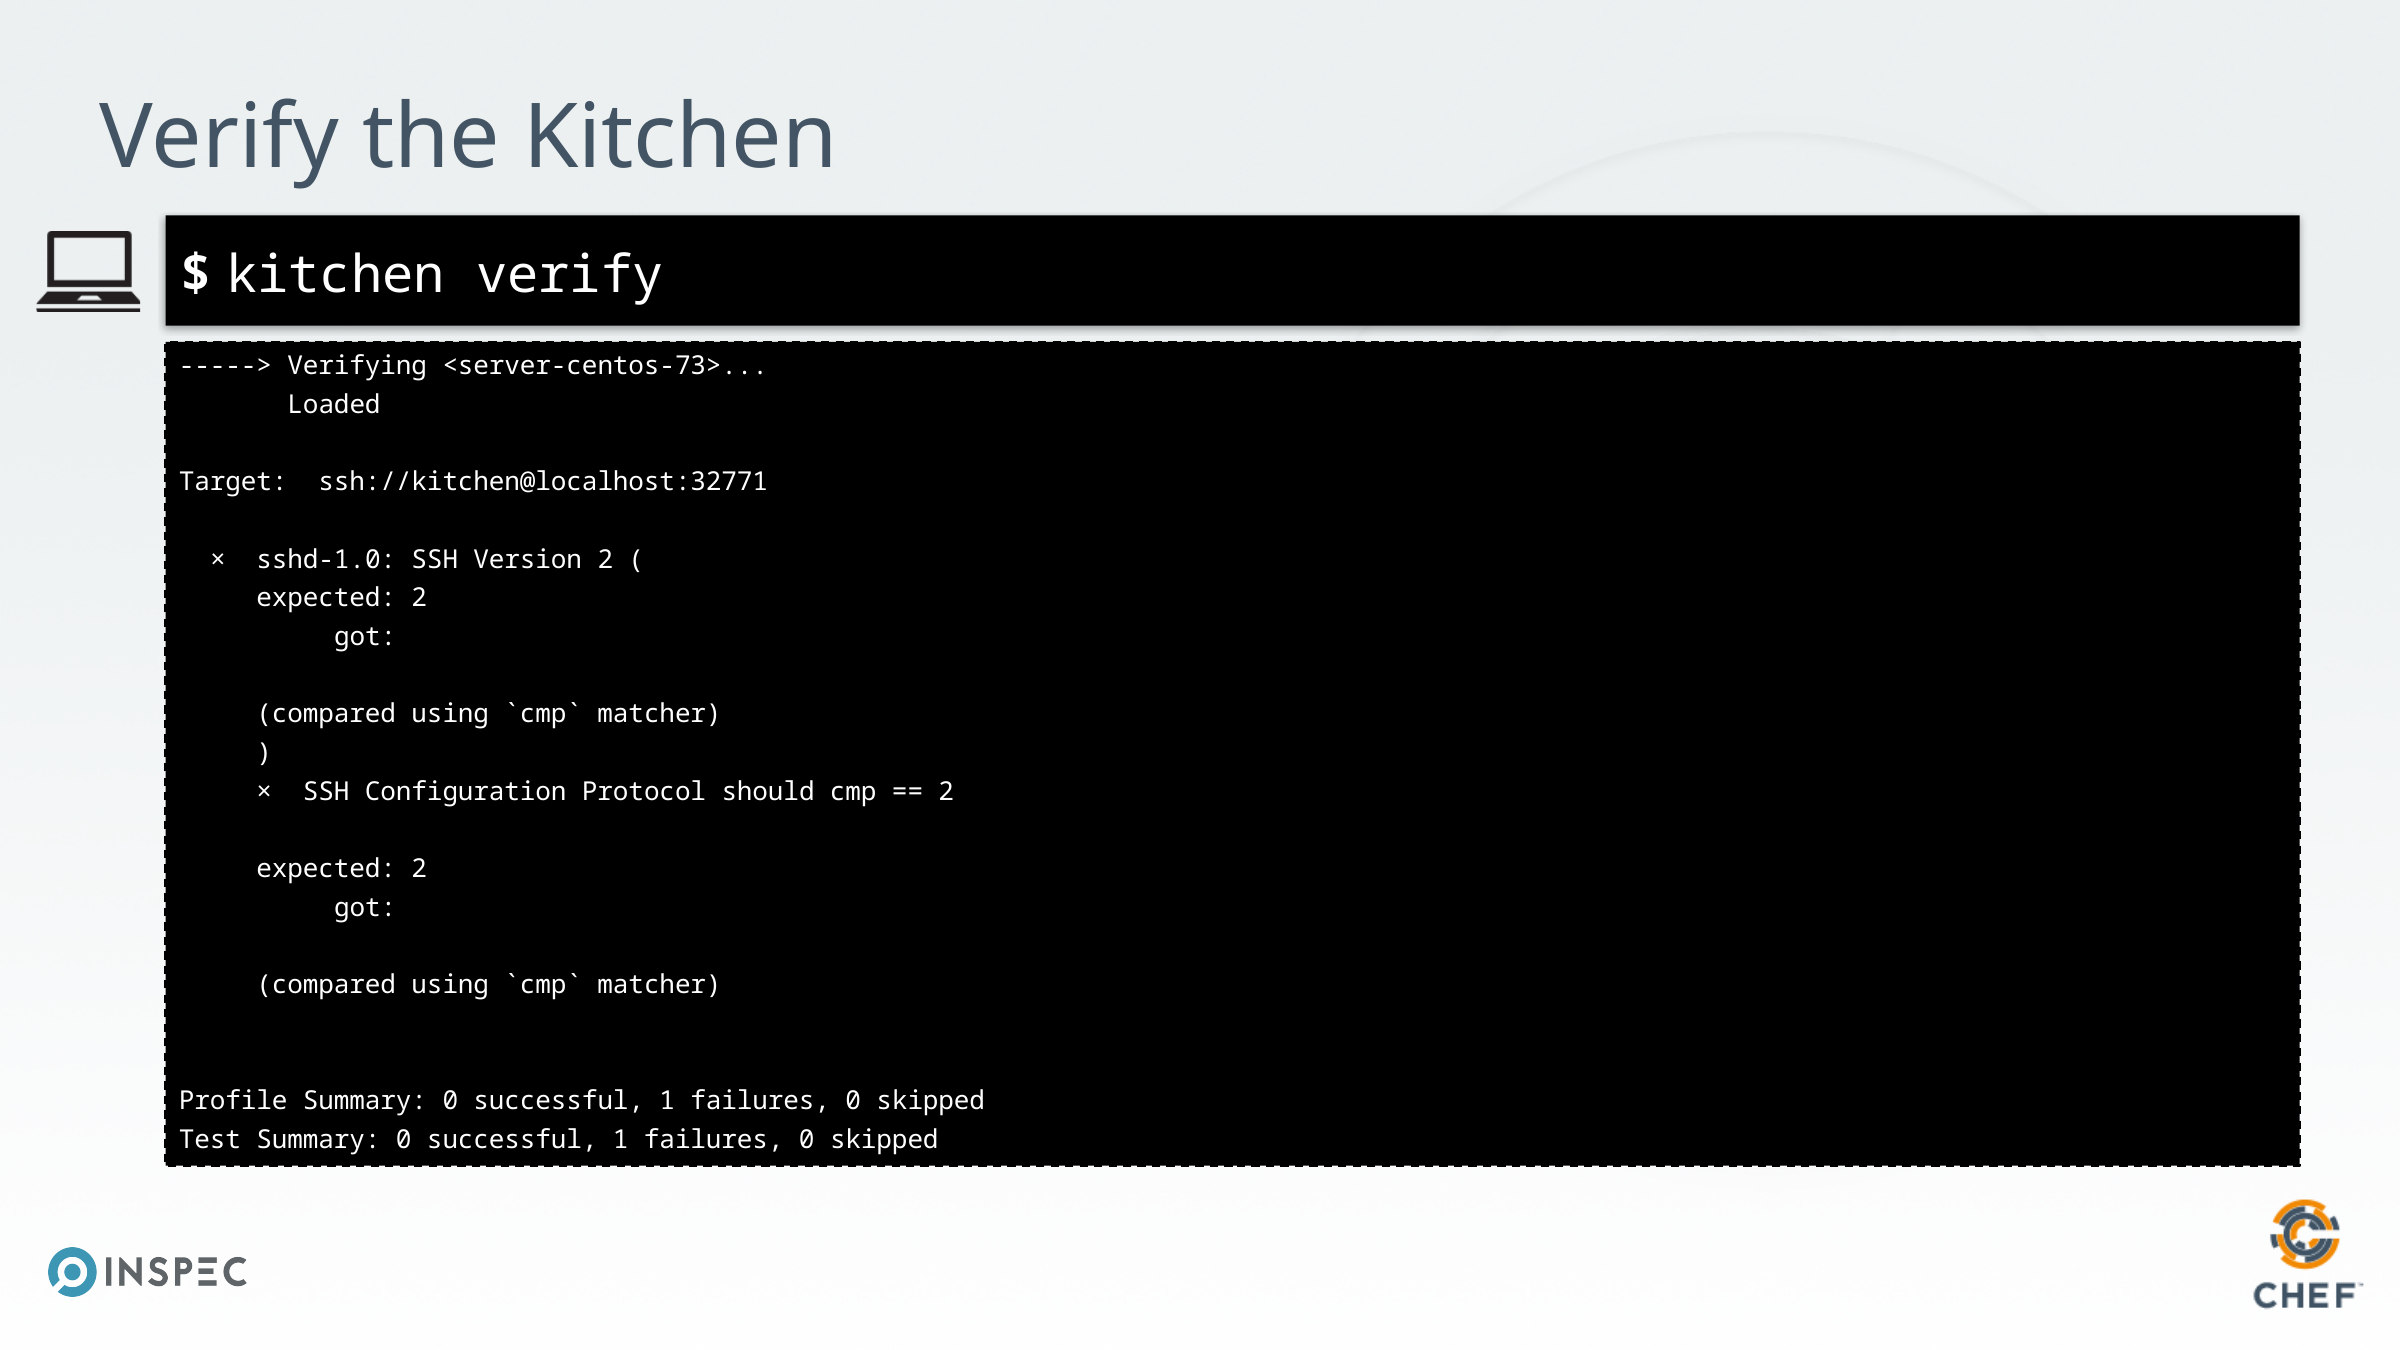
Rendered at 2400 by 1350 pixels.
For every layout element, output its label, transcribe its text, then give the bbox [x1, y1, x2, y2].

list -----> Verifying <server-centos-73>... Loaded Target: ssh://kitchen@localhost:32771 × sshd-1.0: SSH Version 2 ( expected: 2 got: (compared using `cmp` matcher) ) × SSH Configuration Protocol should cmp == 2 expected: 2 got: (compared using `cmp` matcher) Profile Summary: 0 successful, 1 failures, 0 skipped Test Summary: 0 successful, 1 failures, 0 skipped [164, 341, 2301, 1167]
list kitchen verify [226, 231, 2283, 312]
picture [0, 0, 2400, 1350]
title Verify the Kitchen [99, 90, 2300, 190]
